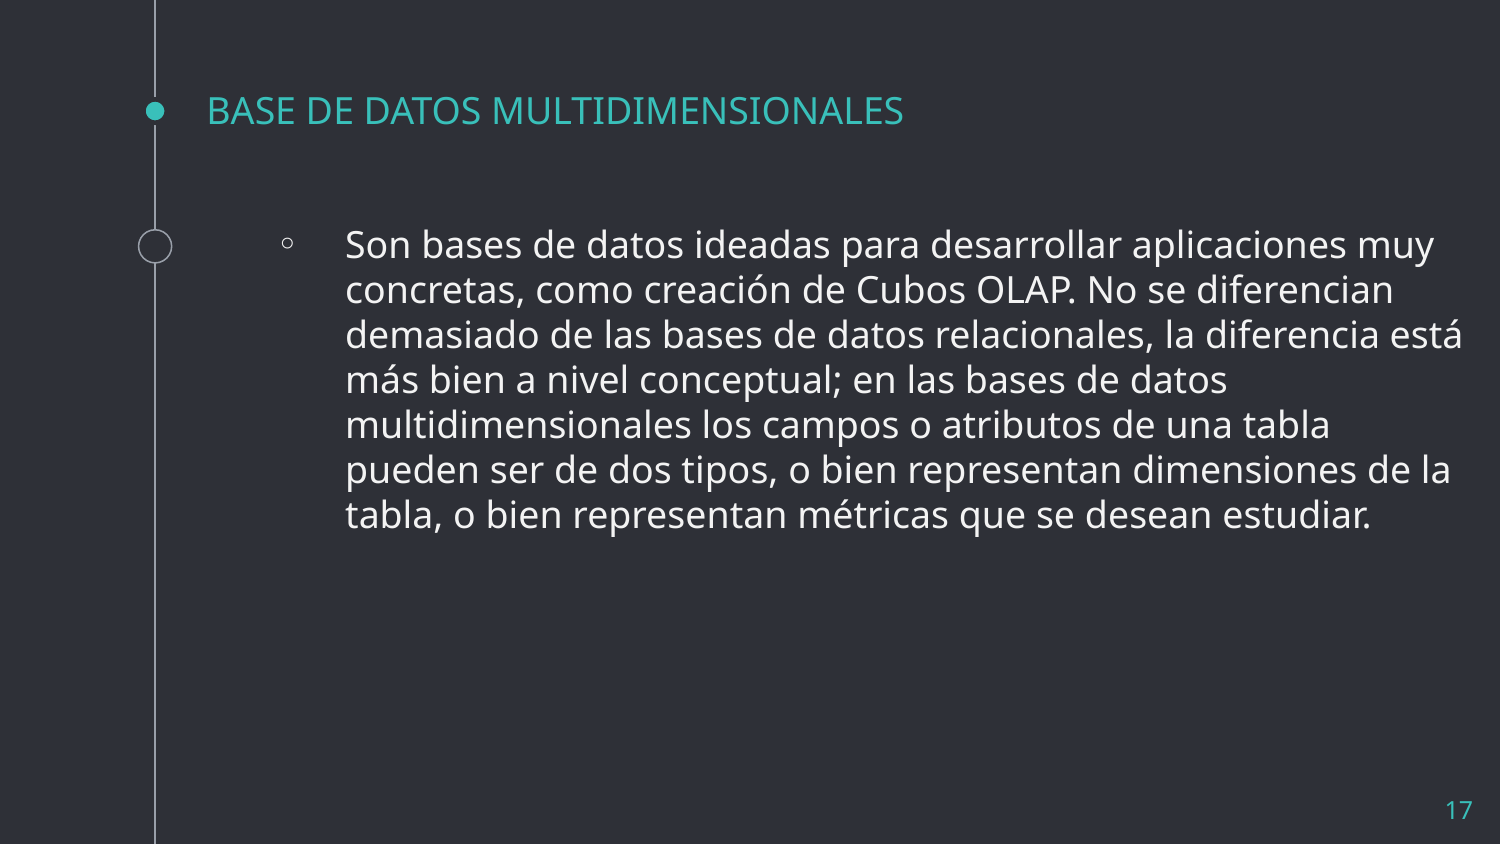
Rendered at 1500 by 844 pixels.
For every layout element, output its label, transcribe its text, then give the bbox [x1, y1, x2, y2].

slide_number 17 [1398, 779, 1489, 832]
title BASE DE DATOS MULTIDIMENSIONALES [191, 90, 1317, 147]
list Son bases de datos ideadas para desarrollar aplicaciones muy concretas, como creación de Cubos OLAP. No se diferencian demasiado de las bases de datos relacionales, la diferencia está más bien a nivel conceptual; en las bases de datos multidimensionales los campos o atributos de una tabla pueden ser de dos tipos, o bien representan dimensiones de la tabla, o bien representan métricas que se desean estudiar. [255, 189, 1489, 567]
